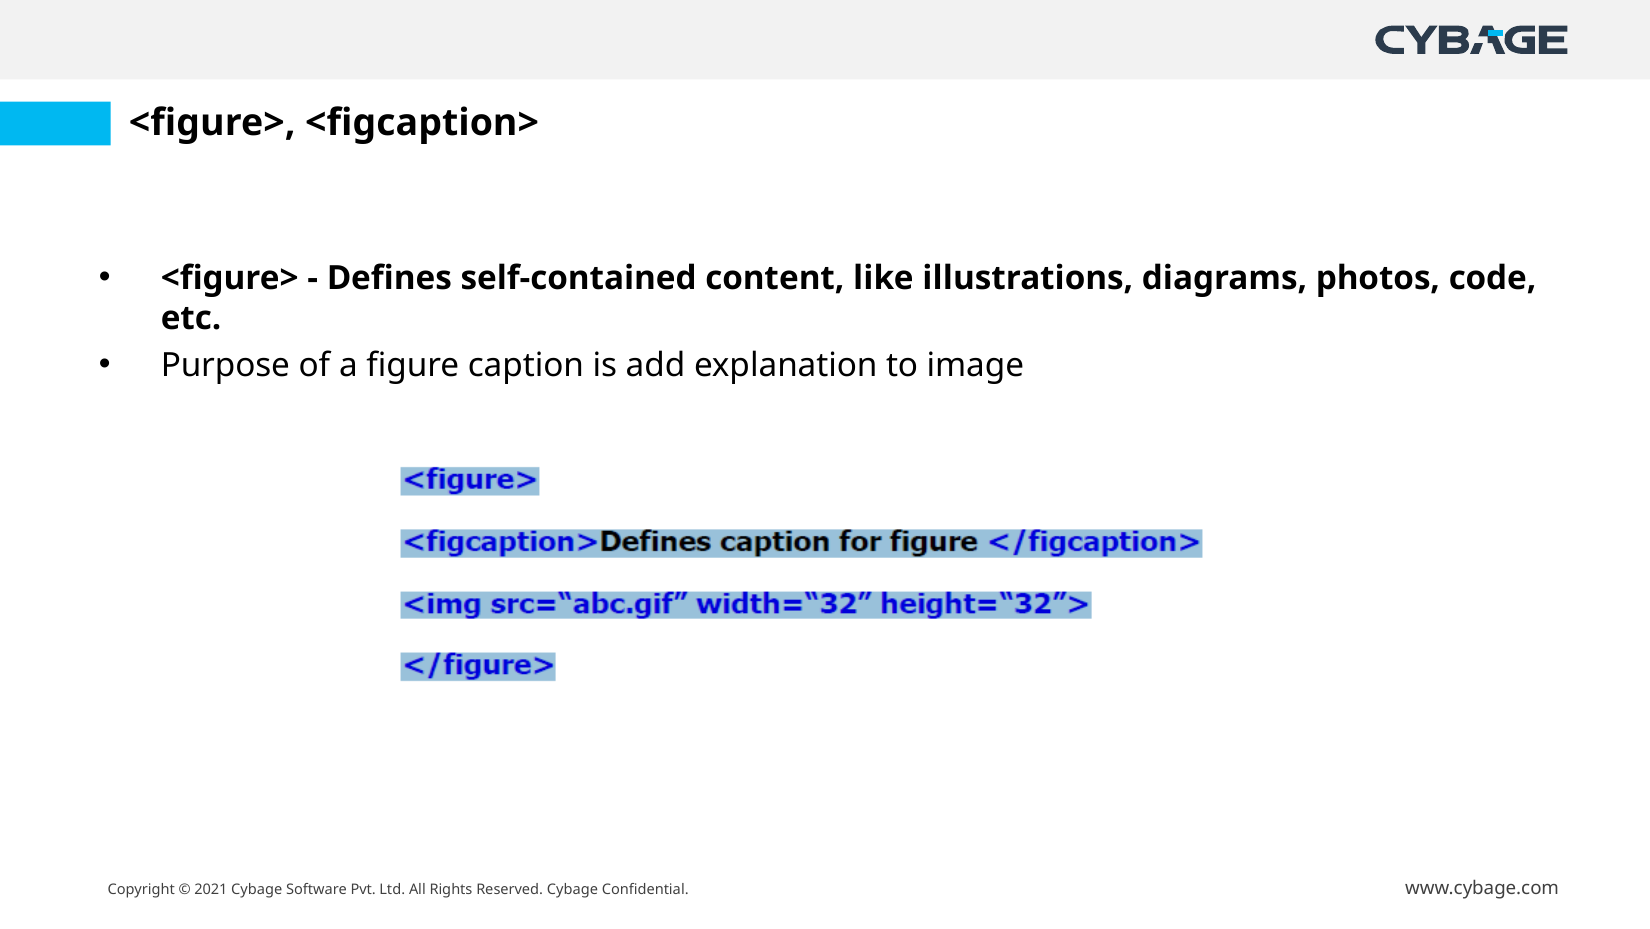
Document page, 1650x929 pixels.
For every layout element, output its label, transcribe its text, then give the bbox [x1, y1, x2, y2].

list <figure> - Defines self-contained content, like illustrations, diagrams, photos, code, etc. Purpose of a figure caption is add explanation to image [82, 201, 1568, 815]
title <figure>, <figcaption> [112, 89, 1598, 171]
picture [388, 451, 1213, 715]
